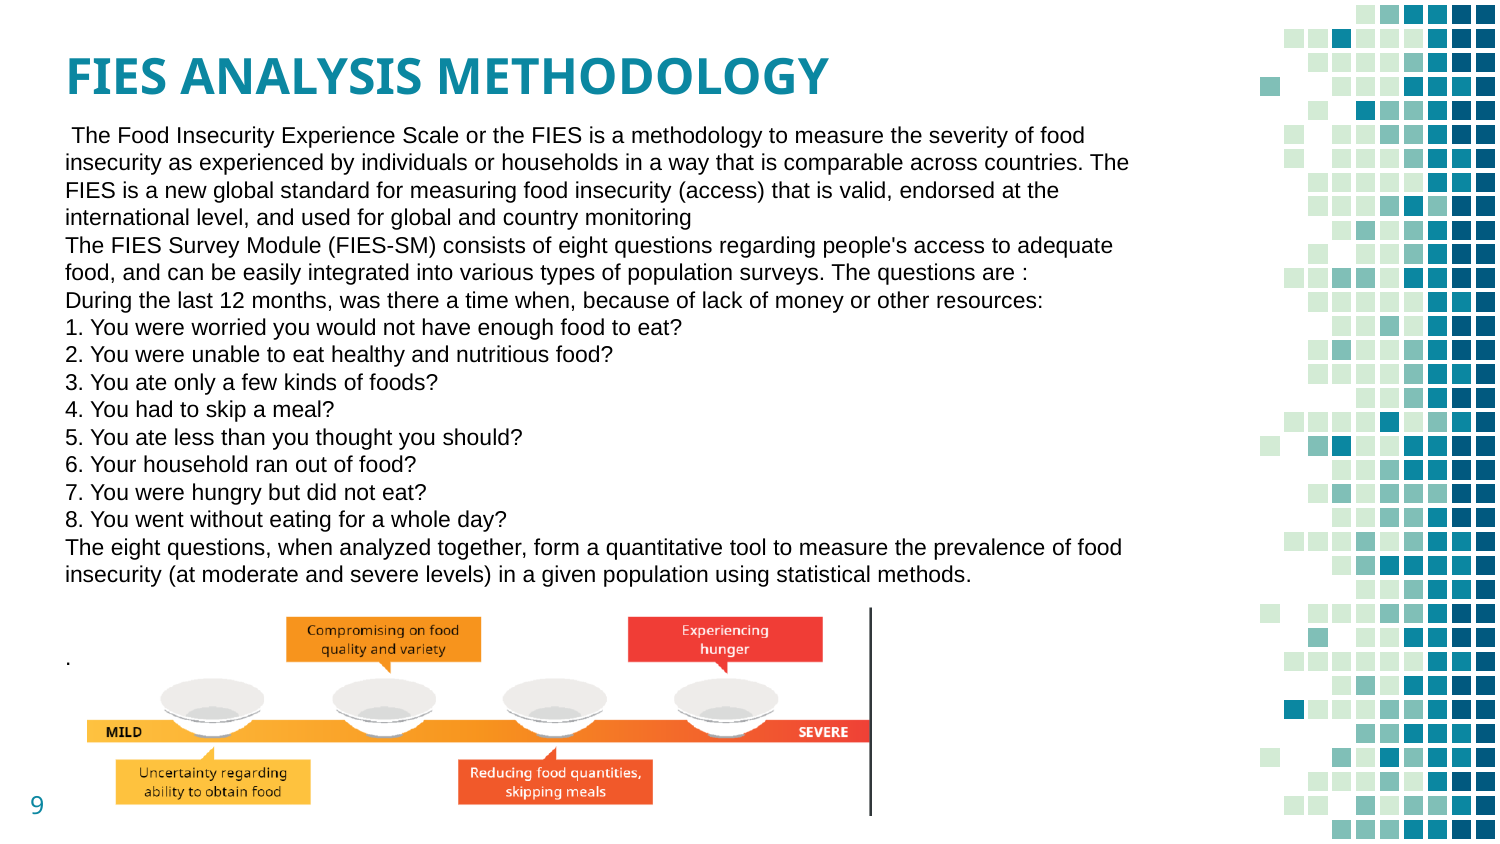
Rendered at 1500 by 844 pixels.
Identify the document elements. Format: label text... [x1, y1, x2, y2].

text_box The Food Insecurity Experience Scale or the FIES is a methodology to measure the severity of food insecurity as experienced by individuals or households in a way that is comparable across countries. The FIES is a new global standard for measuring food insecurity (access) that is valid, endorsed at the international level, and used for global and country monitoring The FIES Survey Module (FIES-SM) consists of eight questions regarding people's access to adequate food, and can be easily integrated into various types of population surveys. The questions are : During the last 12 months, was there a time when, because of lack of money or other resources: 1. You were worried you would not have enough food to eat? 2. You were unable to eat healthy and nutritious food? 3. You ate only a few kinds of foods? 4. You had to skip a meal? 5. You ate less than you thought you should? 6. Your household ran out of food? 7. You were hungry but did not eat? 8. You went without eating for a whole day? The eight questions, when analyzed together, form a quantitative tool to measure the prevalence of food insecurity (at moderate and severe levels) in a given population using statistical methods. . [49, 112, 1175, 732]
slide_number 9 [15, 774, 73, 839]
title FIES ANALYSIS METHODOLOGY [50, 46, 1033, 112]
picture [74, 596, 888, 832]
